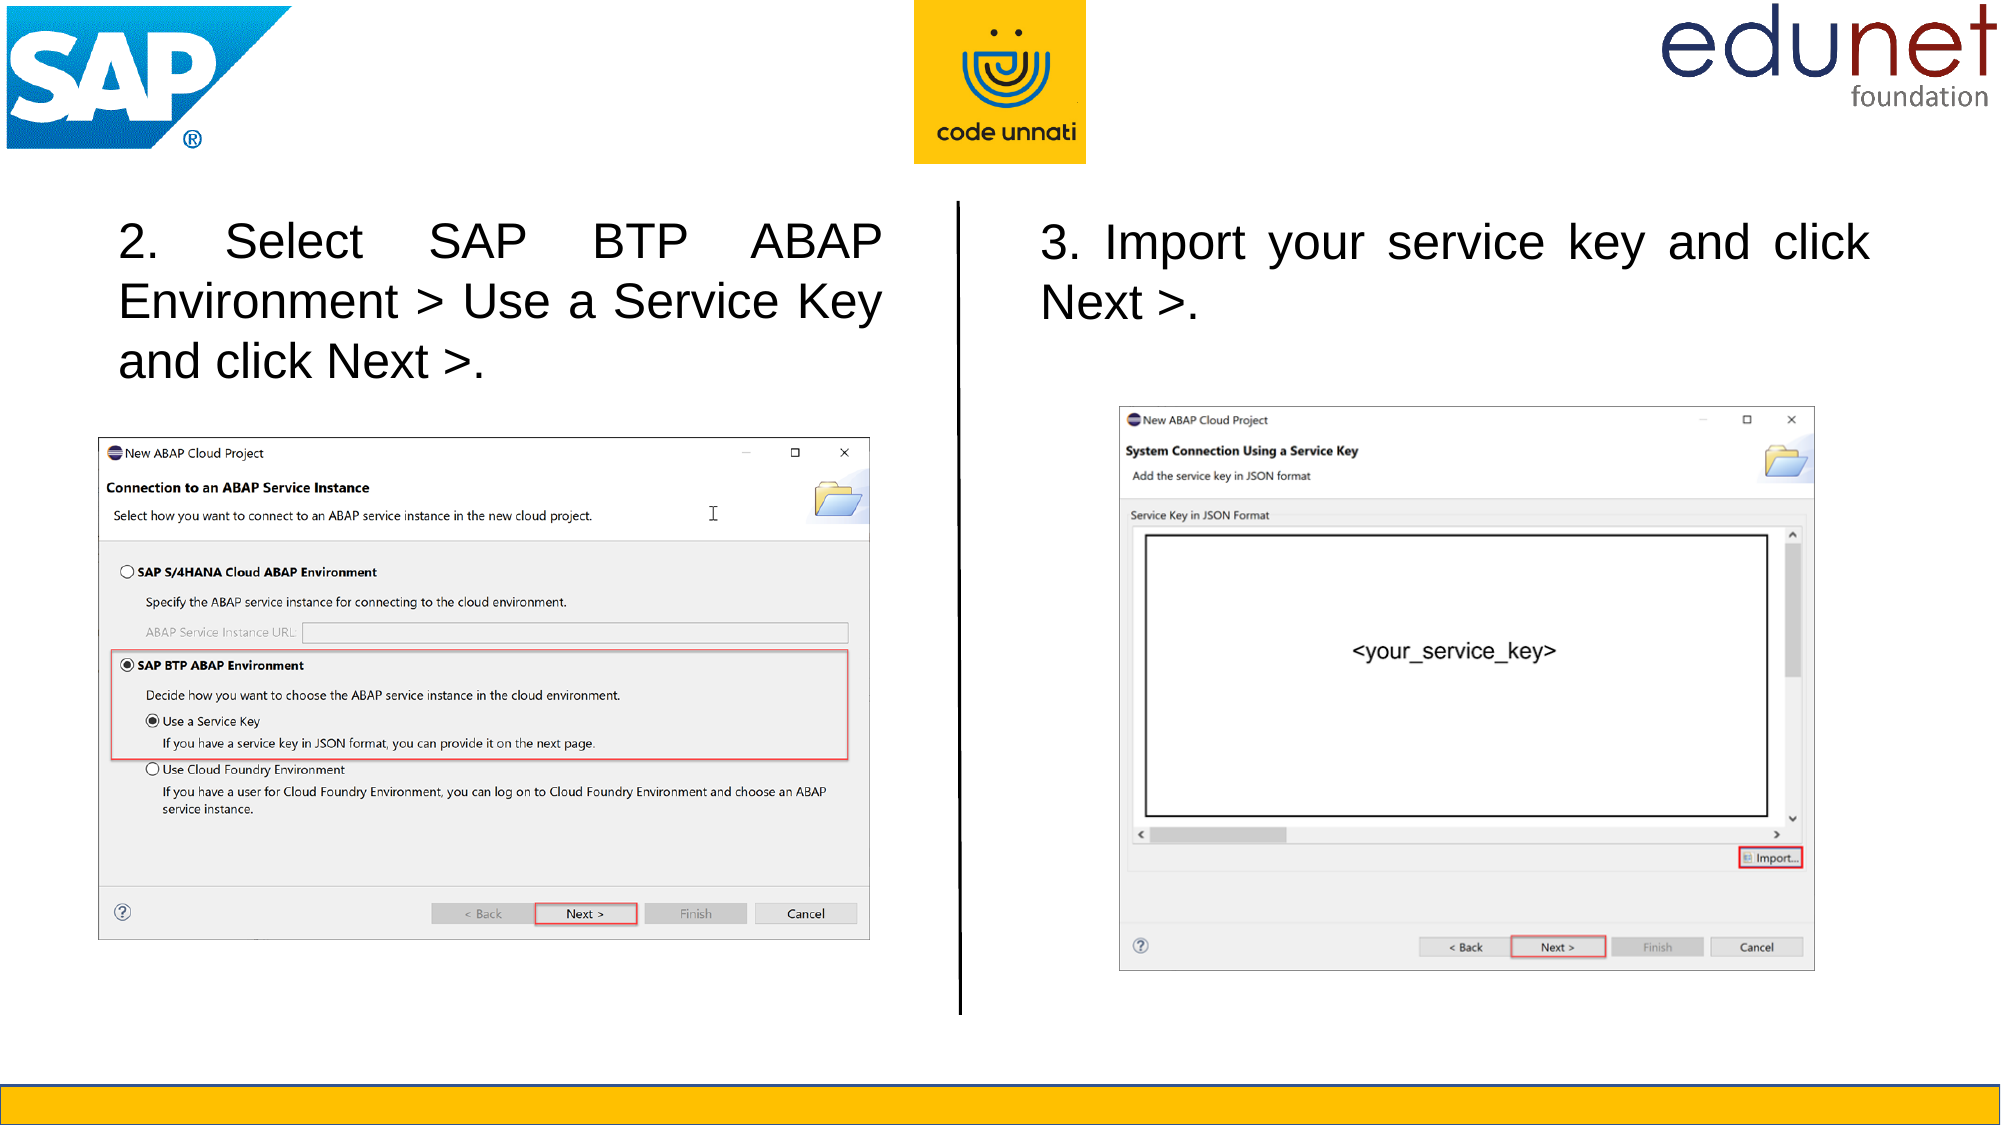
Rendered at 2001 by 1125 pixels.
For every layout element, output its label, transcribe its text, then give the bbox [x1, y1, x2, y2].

picture [1119, 406, 1815, 971]
picture [97, 437, 870, 940]
picture [914, 0, 1086, 164]
picture [0, 0, 339, 157]
text_box 2. Select SAP BTP ABAP Environment > Use a Service Key and click Next >. [103, 201, 899, 532]
text_box 3. Import your service key and click Next >. [1025, 201, 1886, 397]
picture [1654, 0, 2000, 113]
